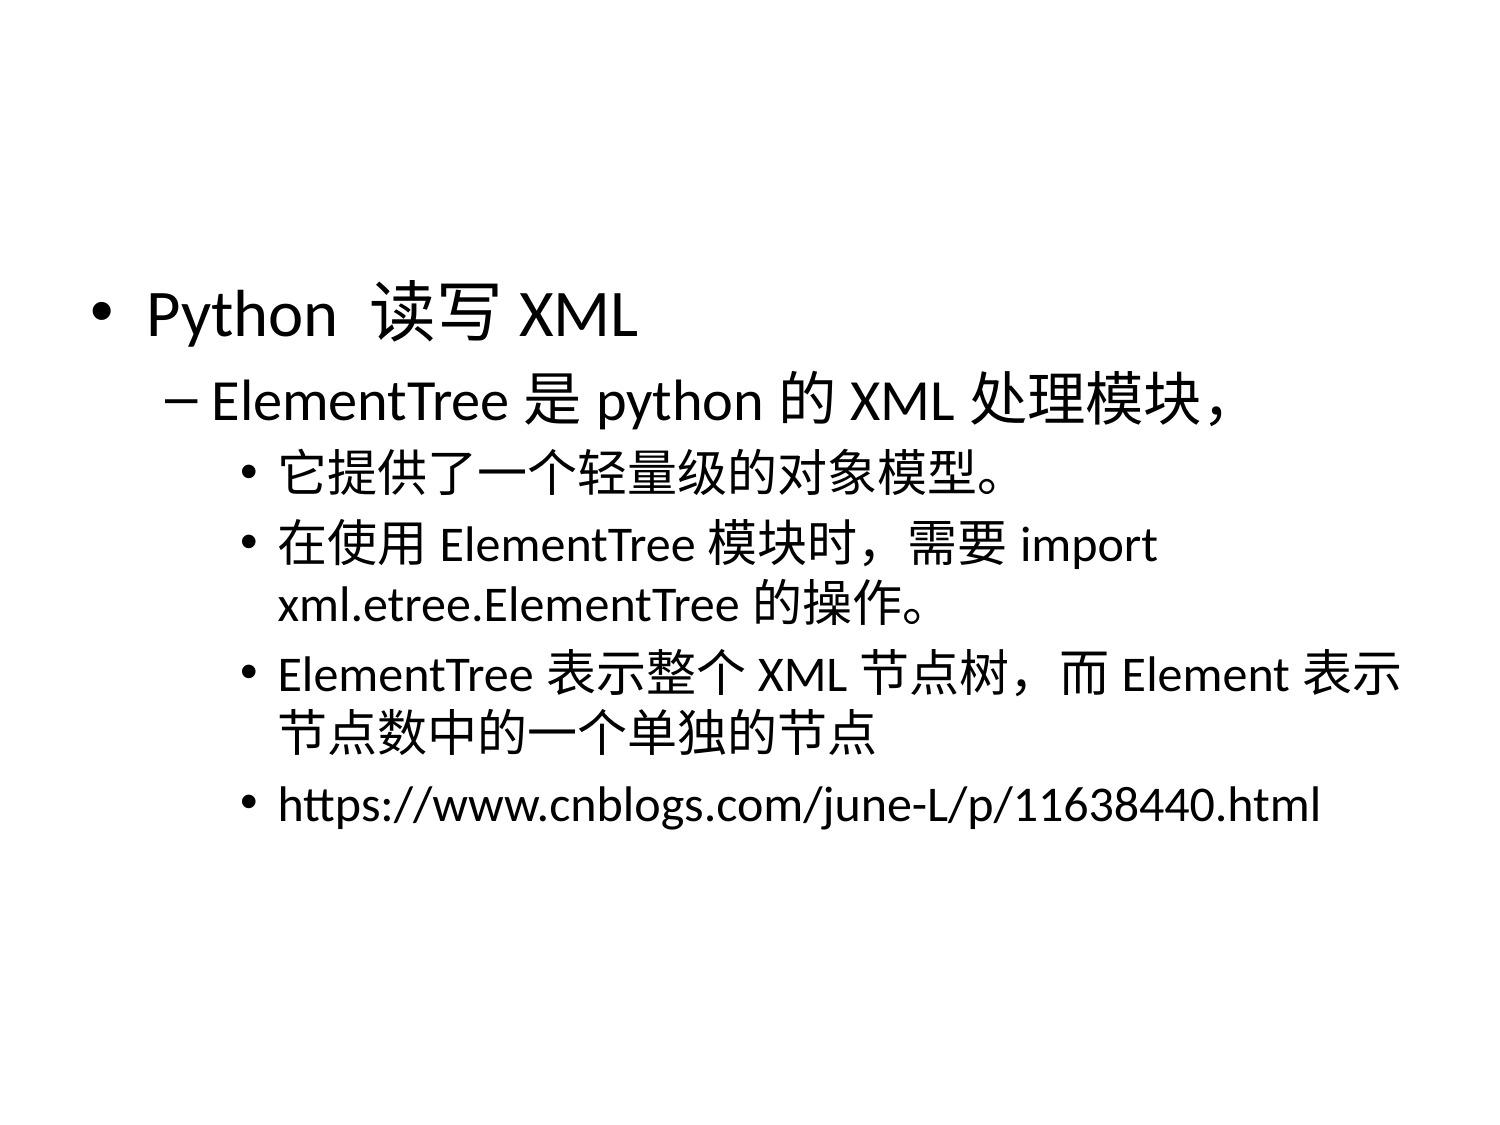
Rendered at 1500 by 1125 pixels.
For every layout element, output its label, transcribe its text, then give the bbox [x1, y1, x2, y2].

list Python 读写XML ElementTree是python的XML处理模块， 它提供了一个轻量级的对象模型。 在使用ElementTree模块时，需要import xml.etree.ElementTree的操作。 ElementTree表示整个XML节点树，而Element表示节点数中的一个单独的节点 https://www.cnblogs.com/june-L/p/11638440.html [75, 262, 1425, 1005]
